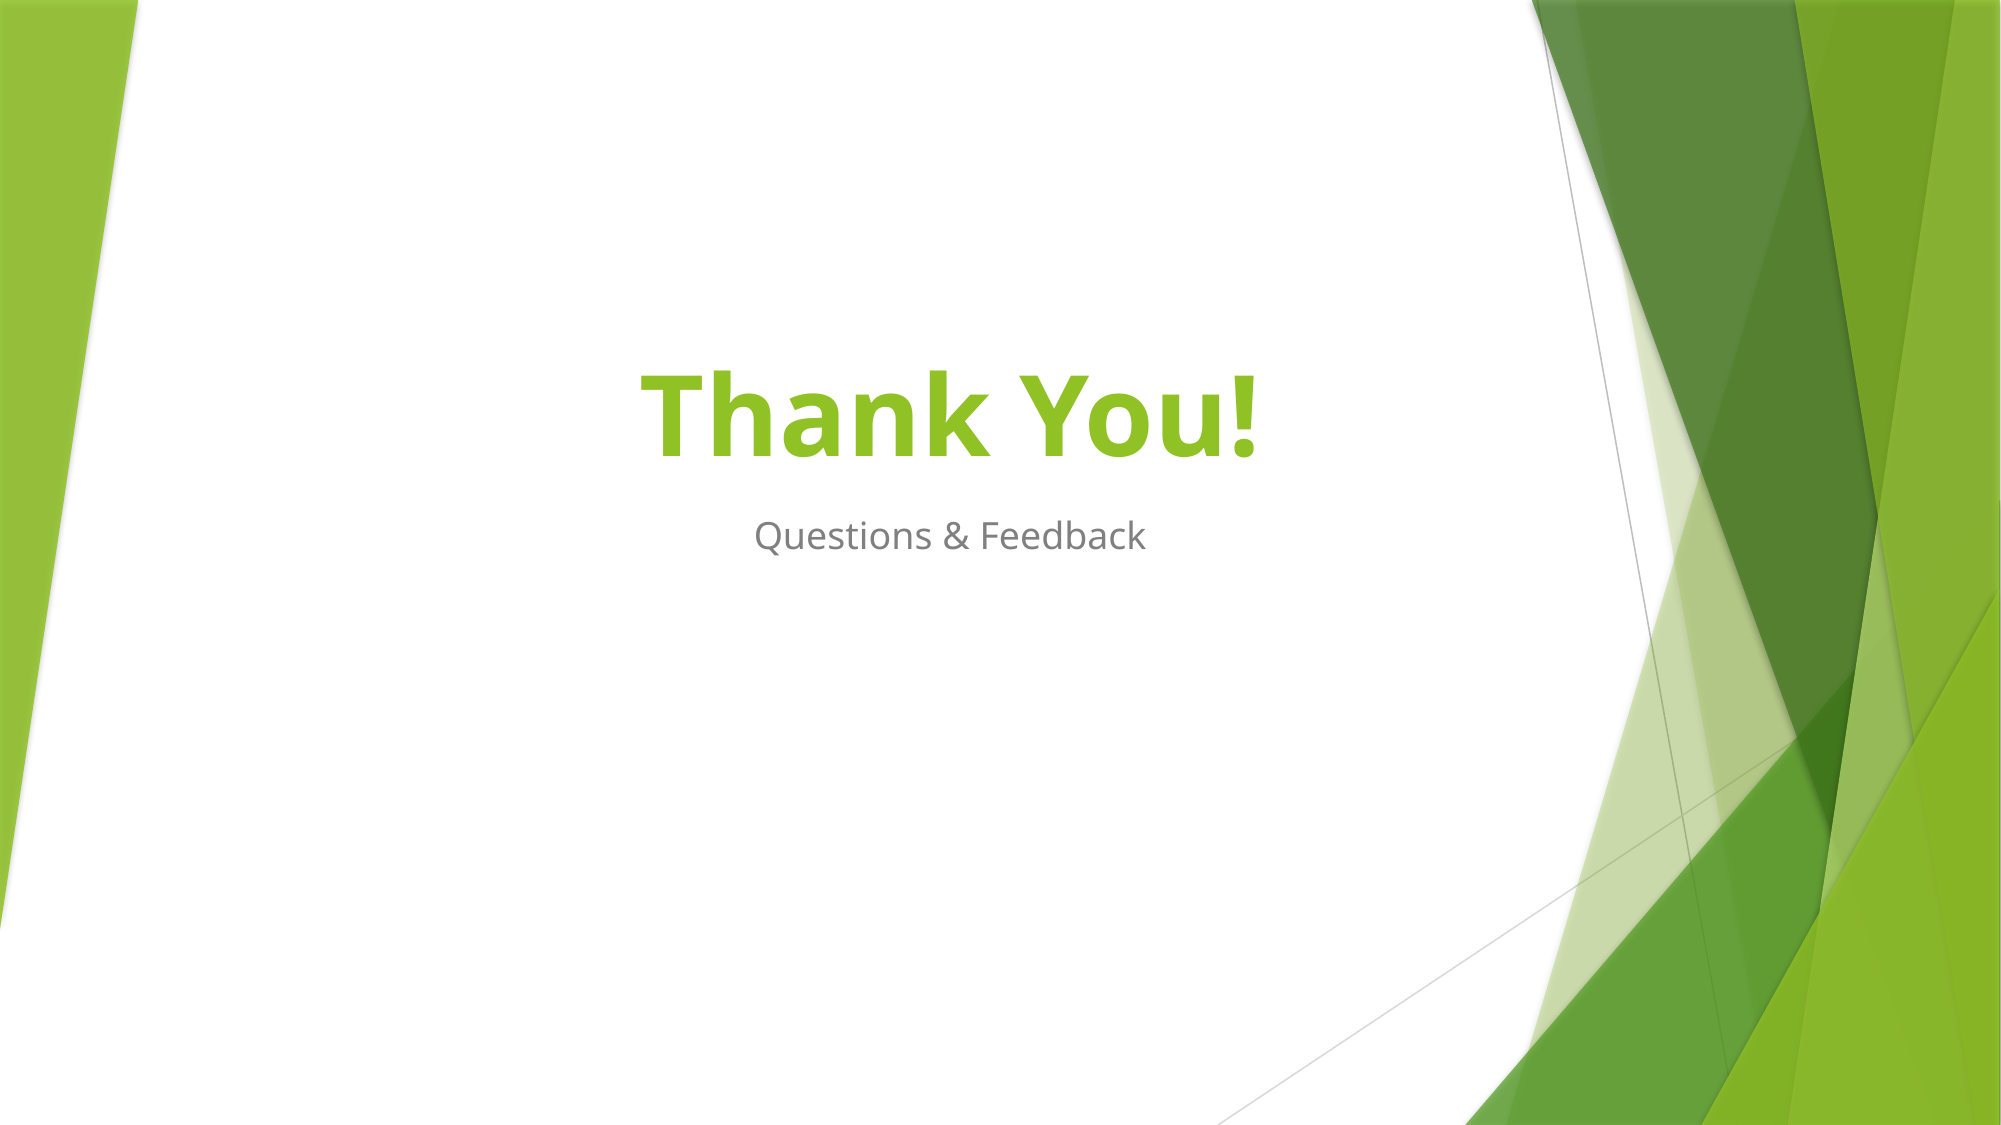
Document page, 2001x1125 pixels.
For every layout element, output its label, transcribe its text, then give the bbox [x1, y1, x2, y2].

subtitle Questions & Feedback [618, 504, 1282, 591]
title Thank You! [176, 286, 1725, 487]
